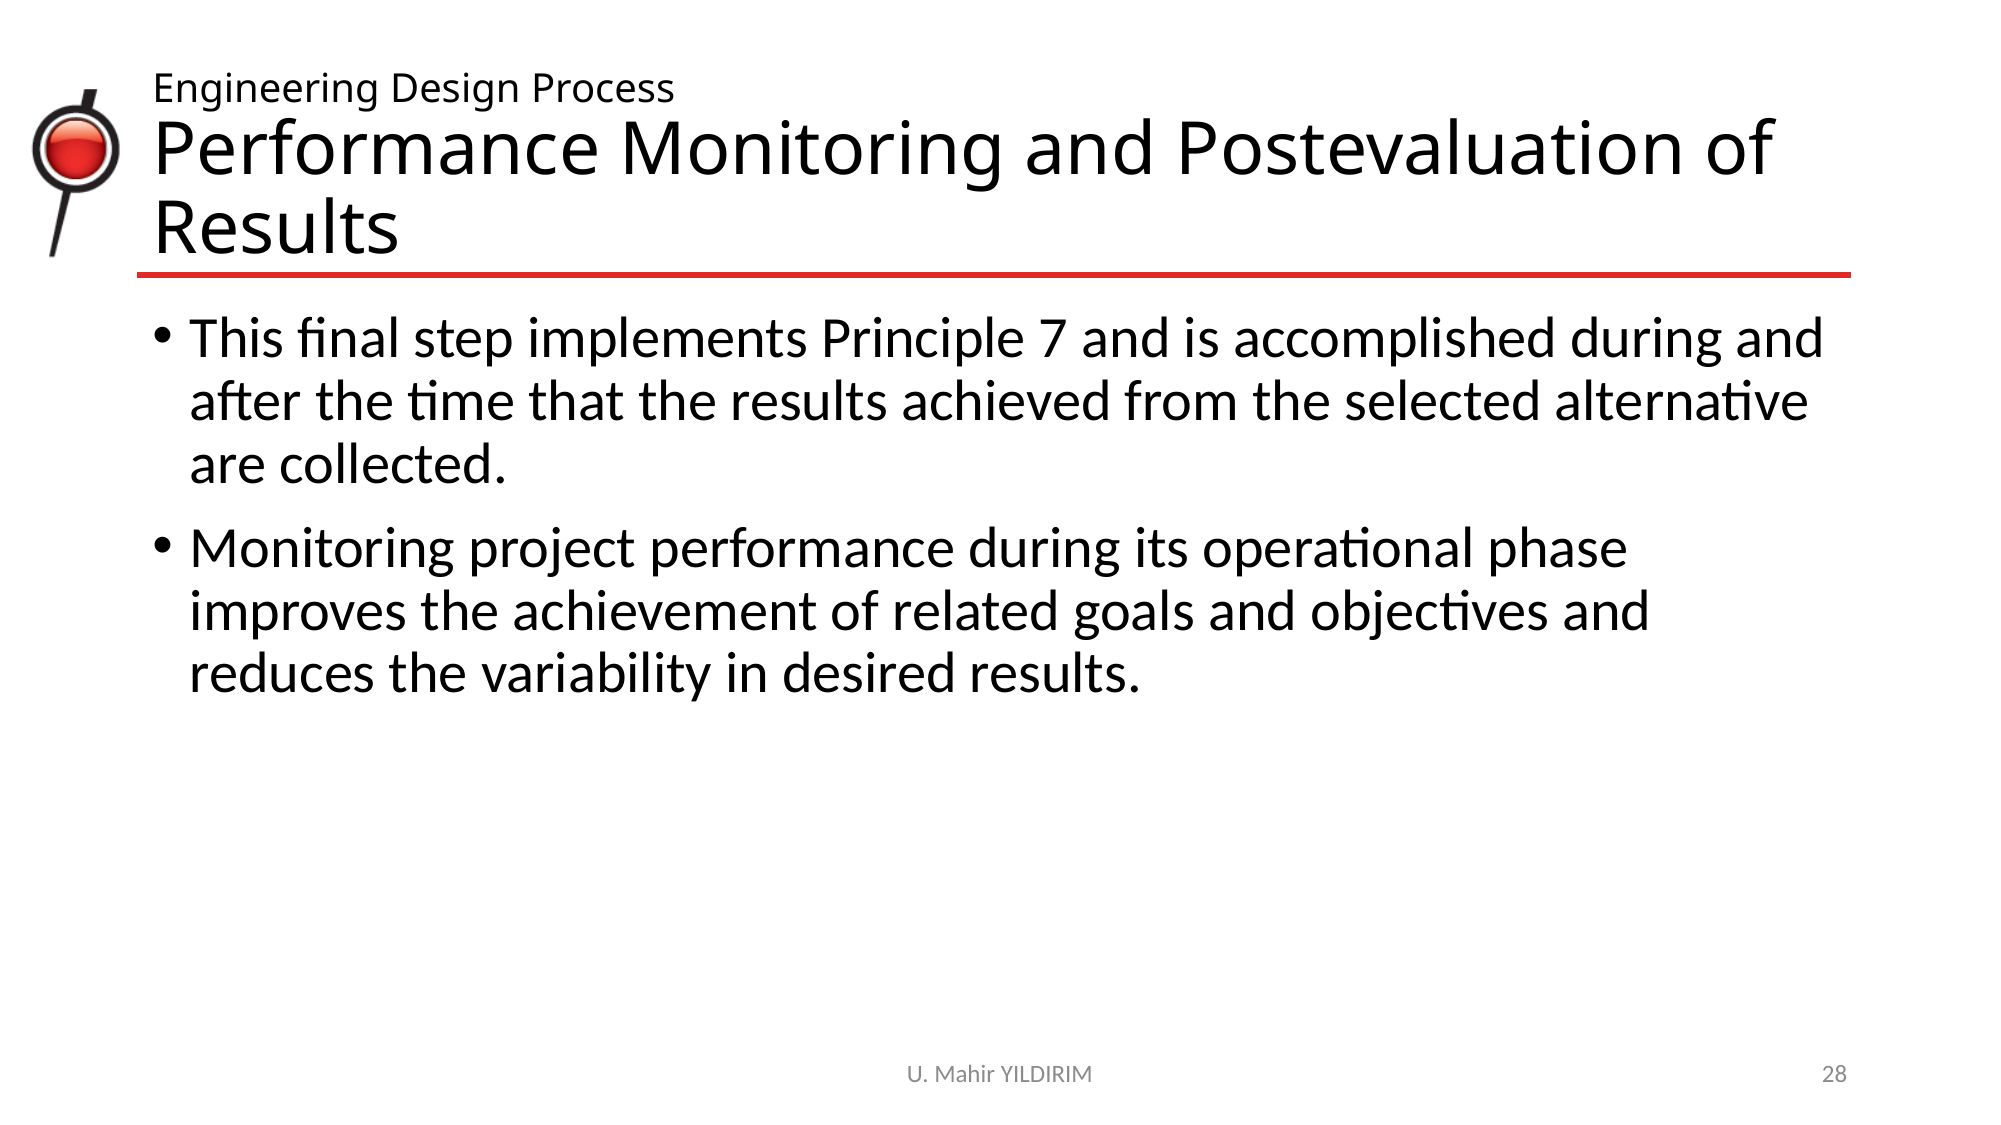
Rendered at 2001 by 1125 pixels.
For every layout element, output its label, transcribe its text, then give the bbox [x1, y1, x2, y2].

footer U. Mahir YILDIRIM [662, 1042, 1338, 1103]
list This final step implements Principle 7 and is accomplished during and after the time that the results achieved from the selected alternative are collected. Monitoring project performance during its operational phase improves the achievement of related goals and objectives and reduces the variability in desired results. [137, 299, 1863, 1014]
picture [9, 69, 137, 268]
slide_number 28 [1412, 1042, 1863, 1103]
title Engineering Design Process Performance Monitoring and Postevaluation of Results [137, 59, 1863, 278]
